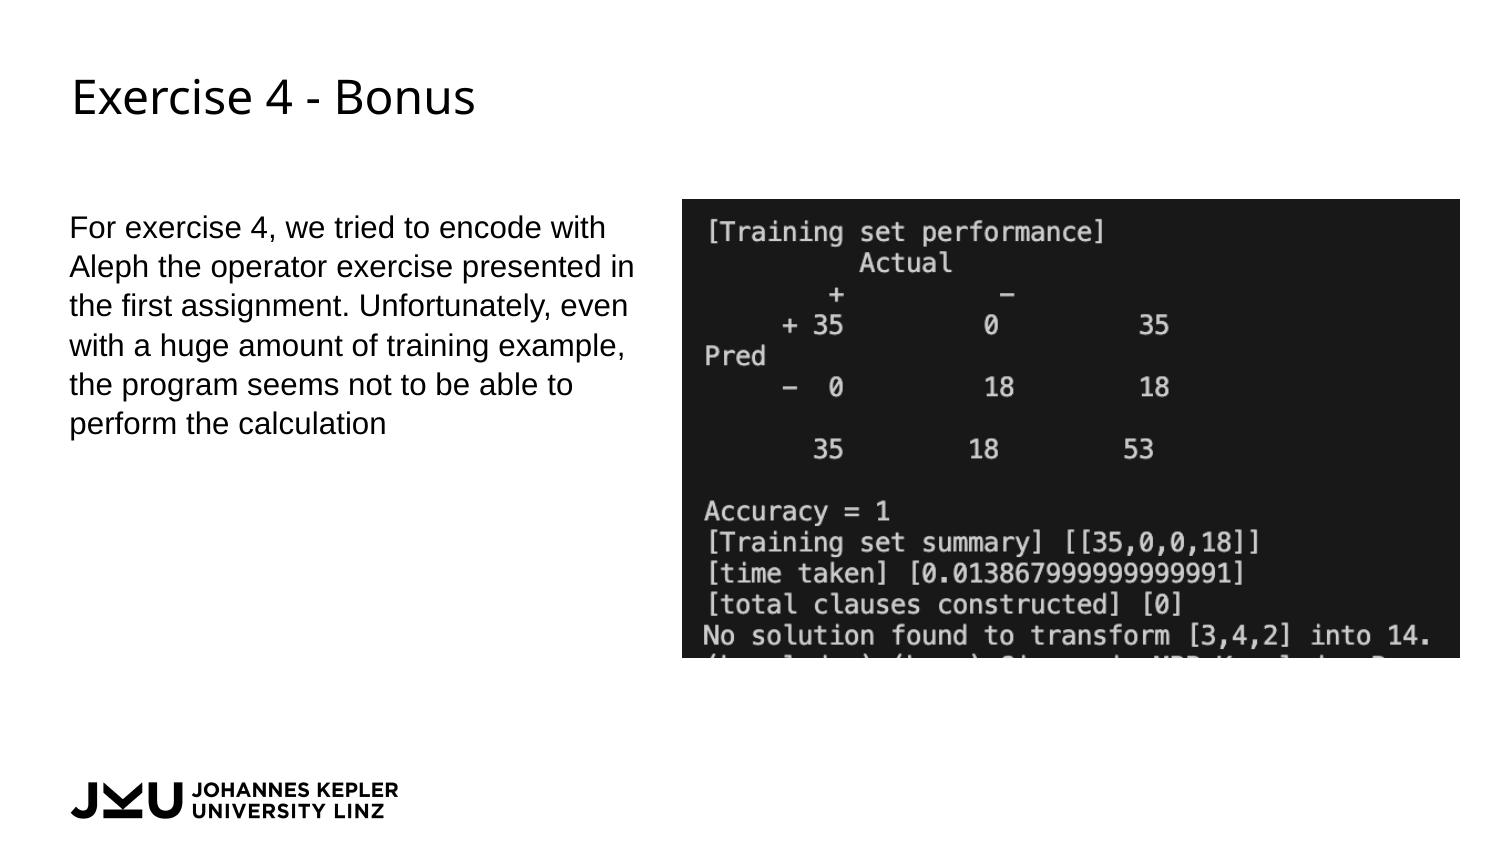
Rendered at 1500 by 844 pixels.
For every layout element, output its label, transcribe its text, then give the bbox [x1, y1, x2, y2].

title Exercise 4 - Bonus [59, 70, 1429, 193]
picture [70, 781, 405, 821]
picture [681, 199, 1460, 659]
list For exercise 4, we tried to encode with Aleph the operator exercise presented in the first assignment. Unfortunately, even with a huge amount of training example, the program seems not to be able to perform the calculation [58, 199, 673, 756]
